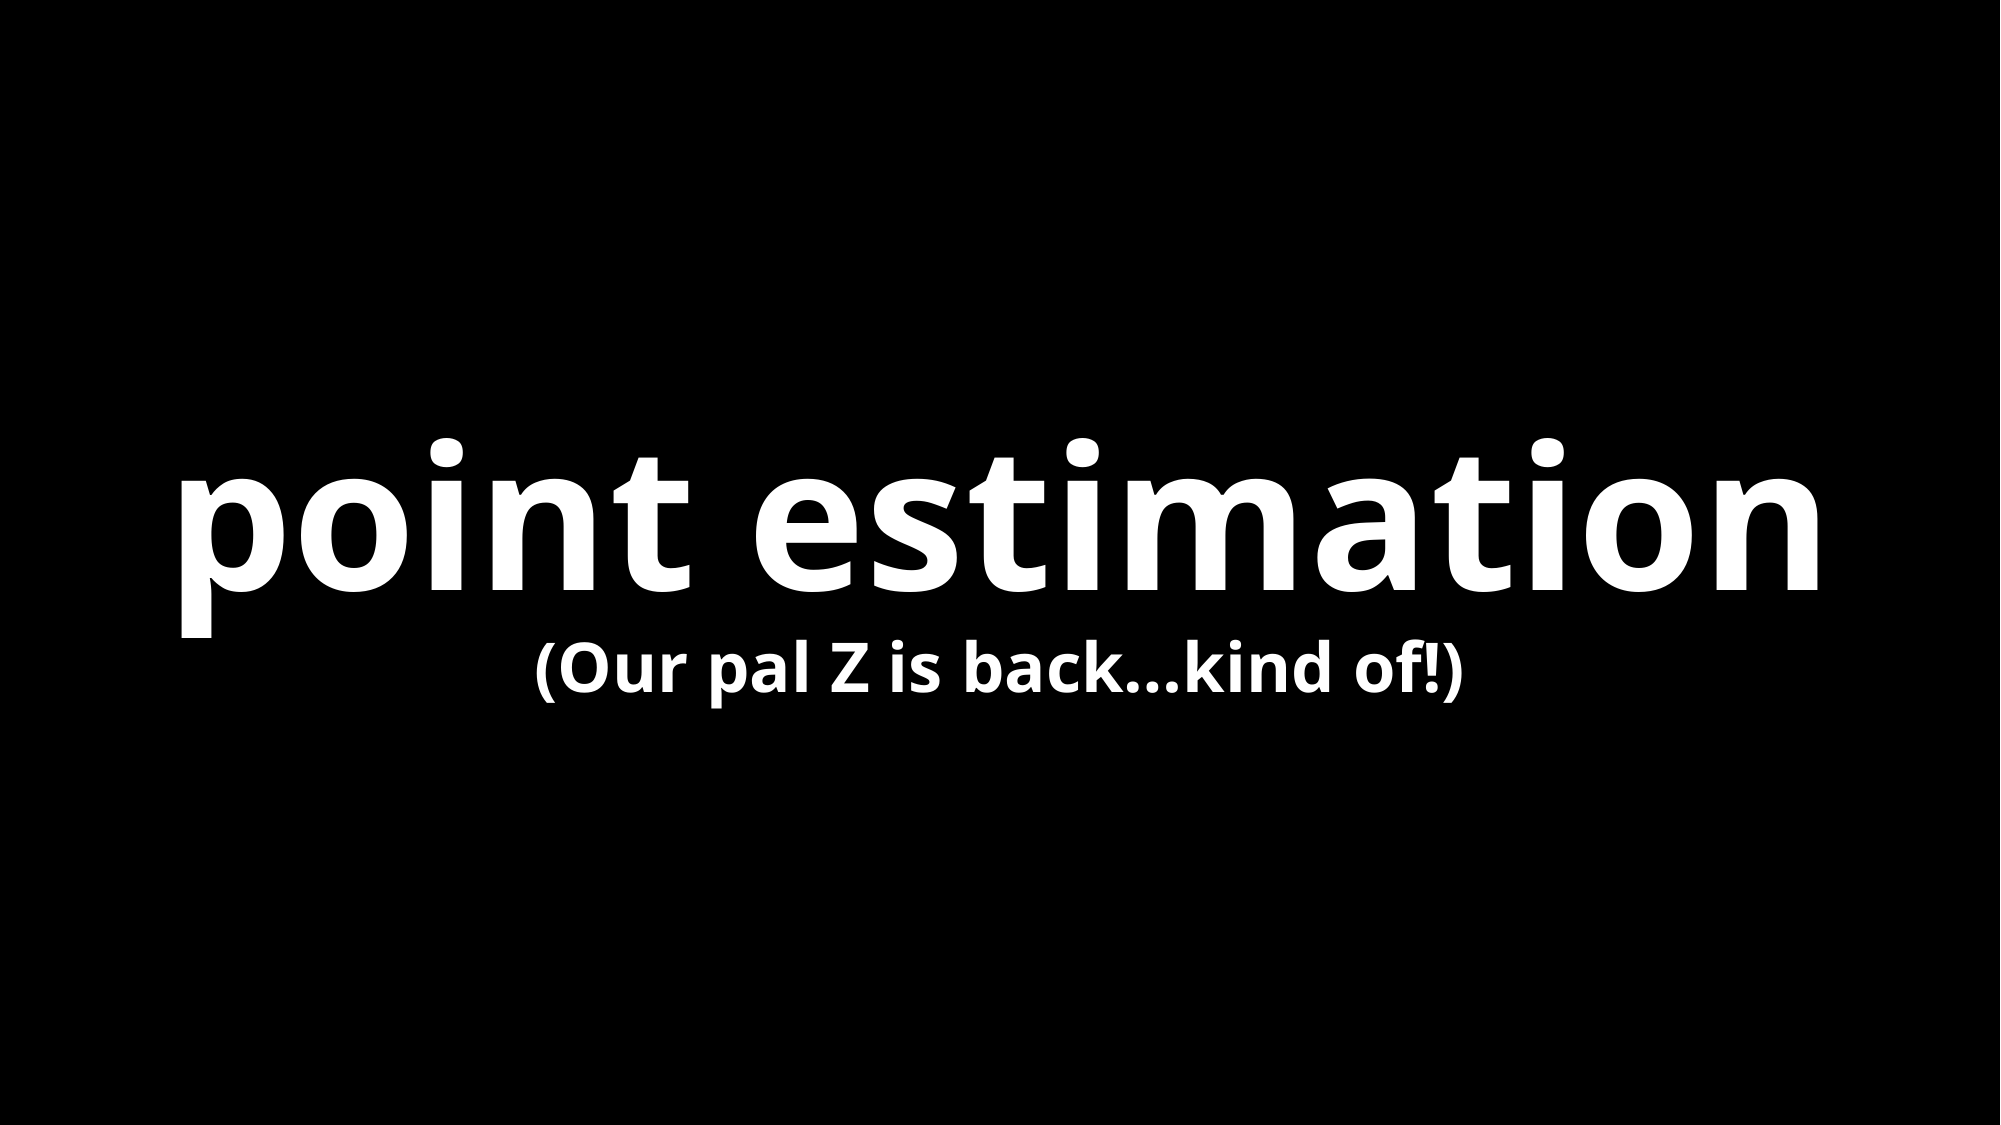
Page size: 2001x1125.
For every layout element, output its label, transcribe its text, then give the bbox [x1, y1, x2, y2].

title point estimation (Our pal Z is back…kind of!) [137, 320, 1863, 805]
